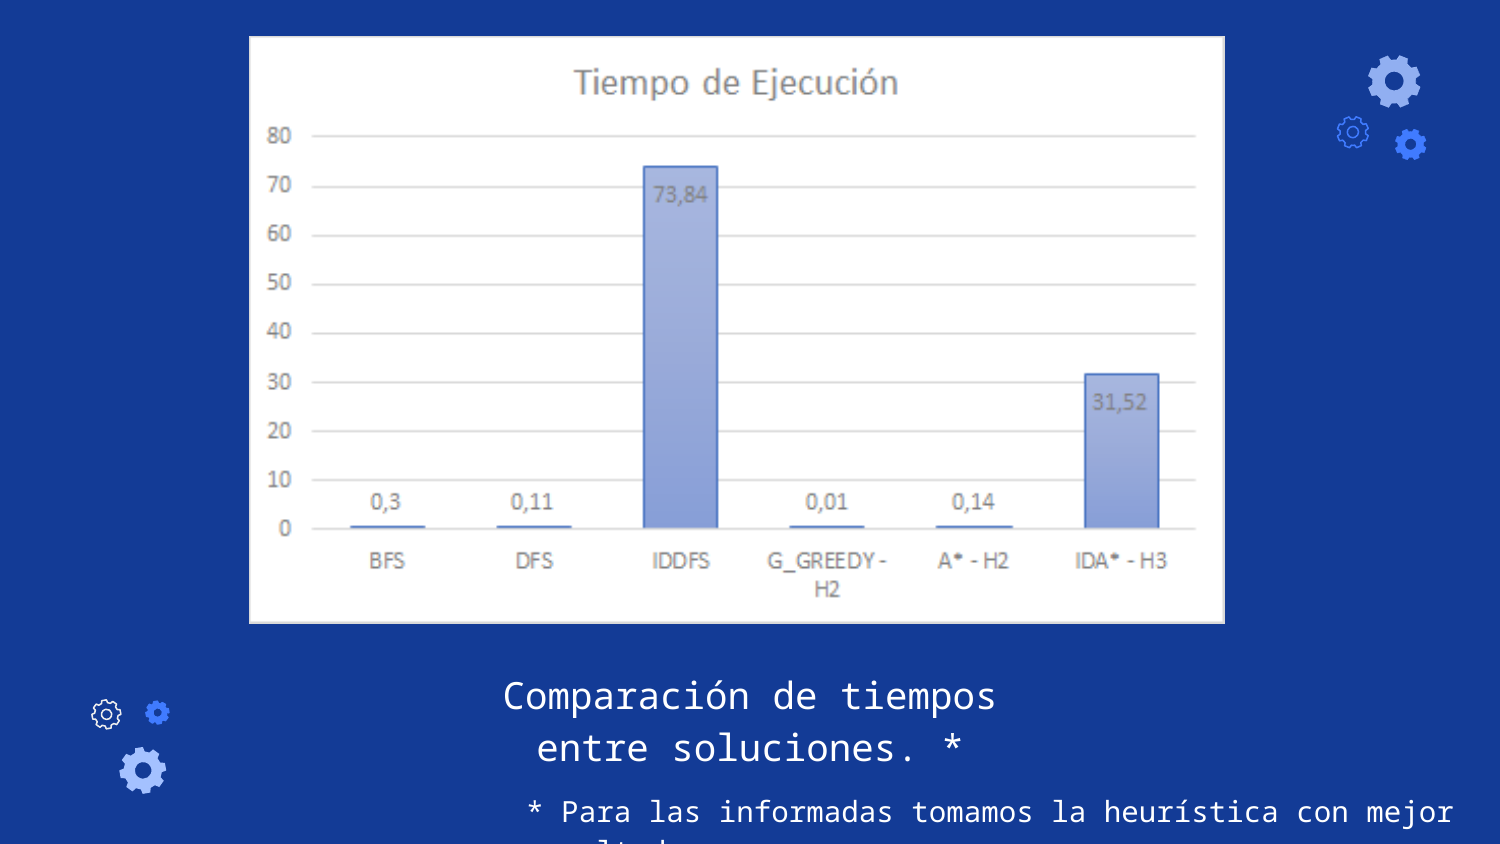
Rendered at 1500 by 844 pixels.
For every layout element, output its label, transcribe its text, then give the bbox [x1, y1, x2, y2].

text_box * Para las informadas tomamos la heurística con mejor resultado. [511, 773, 1500, 844]
picture [249, 35, 1225, 624]
list Comparación de tiempos entre soluciones. * [420, 650, 1080, 774]
